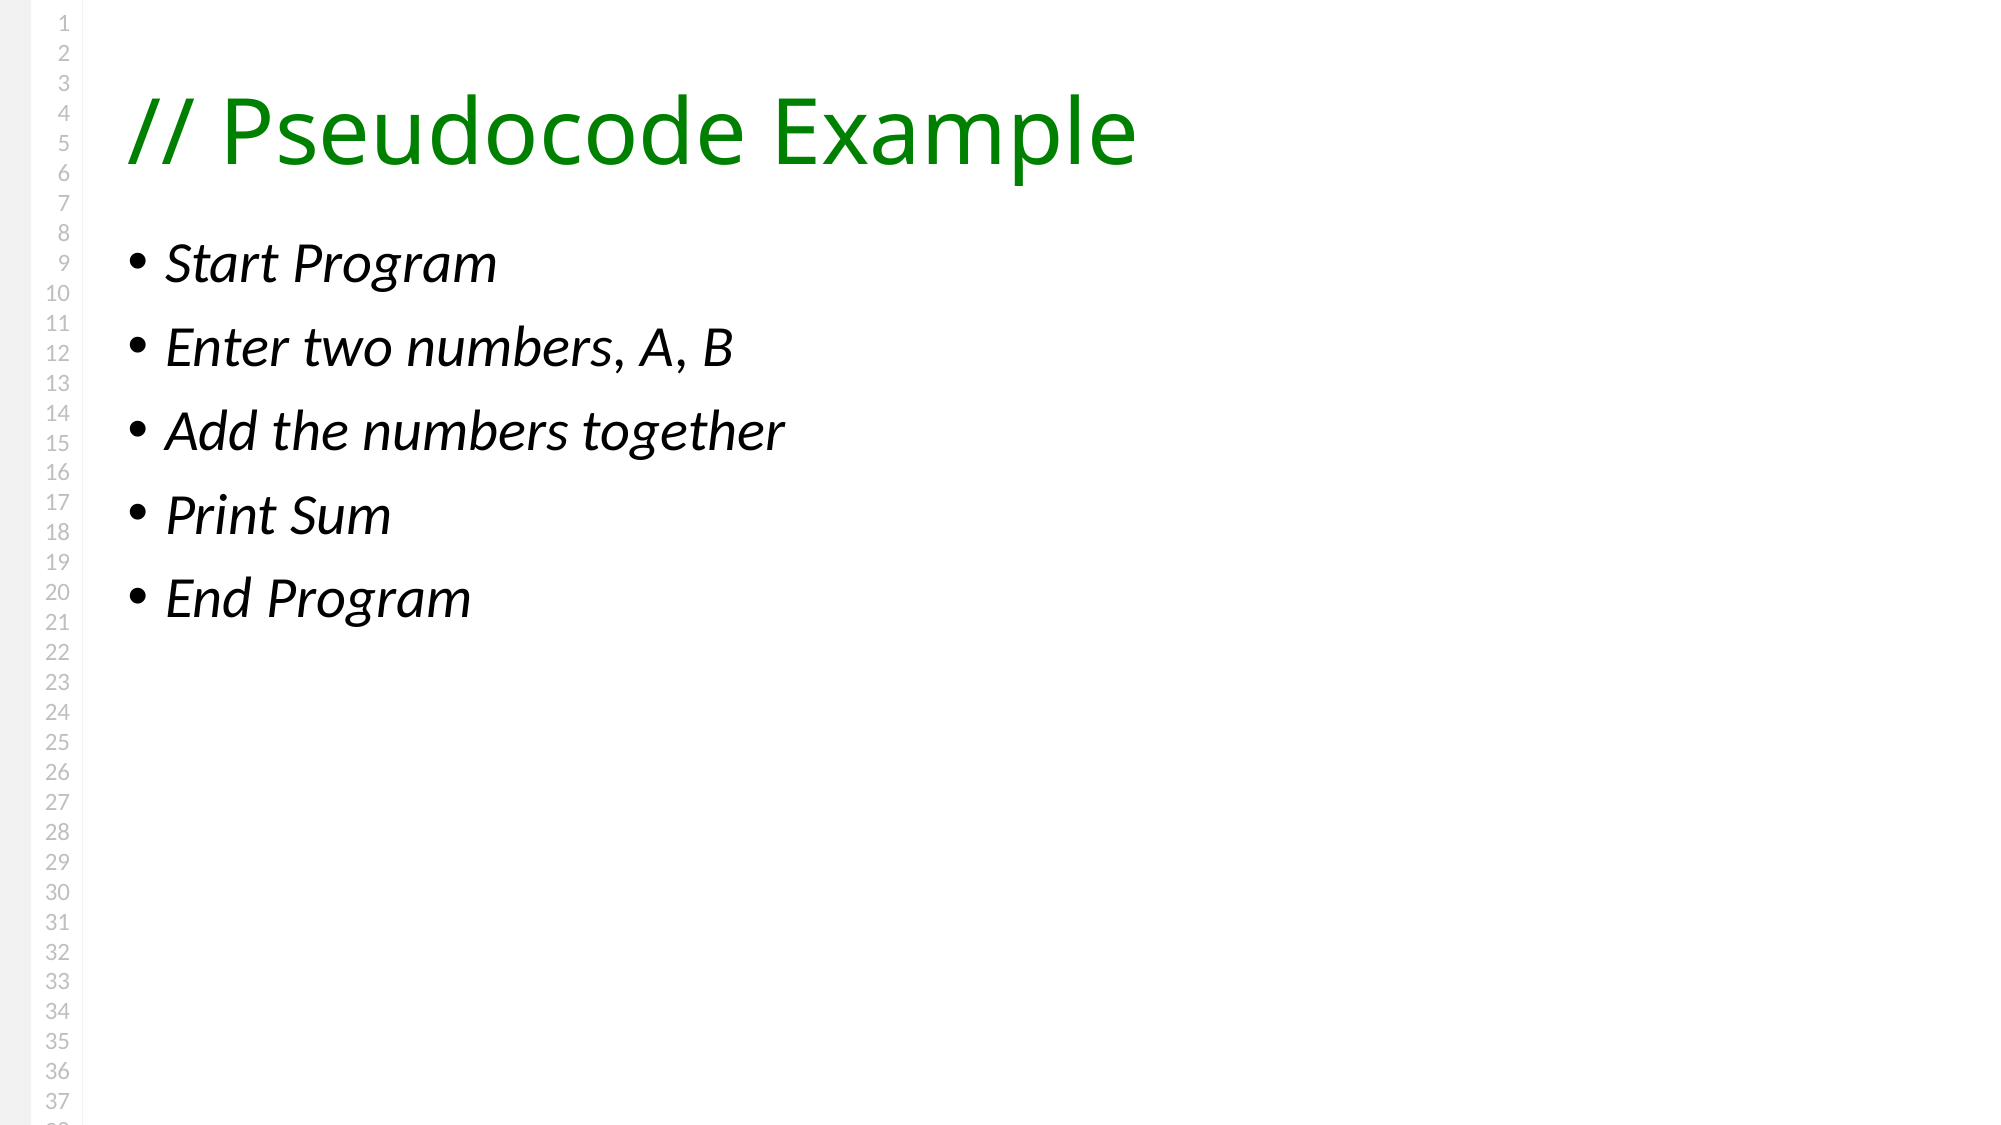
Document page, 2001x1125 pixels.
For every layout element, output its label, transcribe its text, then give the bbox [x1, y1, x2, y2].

title // Pseudocode Example [112, 59, 1913, 210]
list Start Program Enter two numbers, A, B Add the numbers together Print Sum End Program [112, 224, 1913, 1013]
